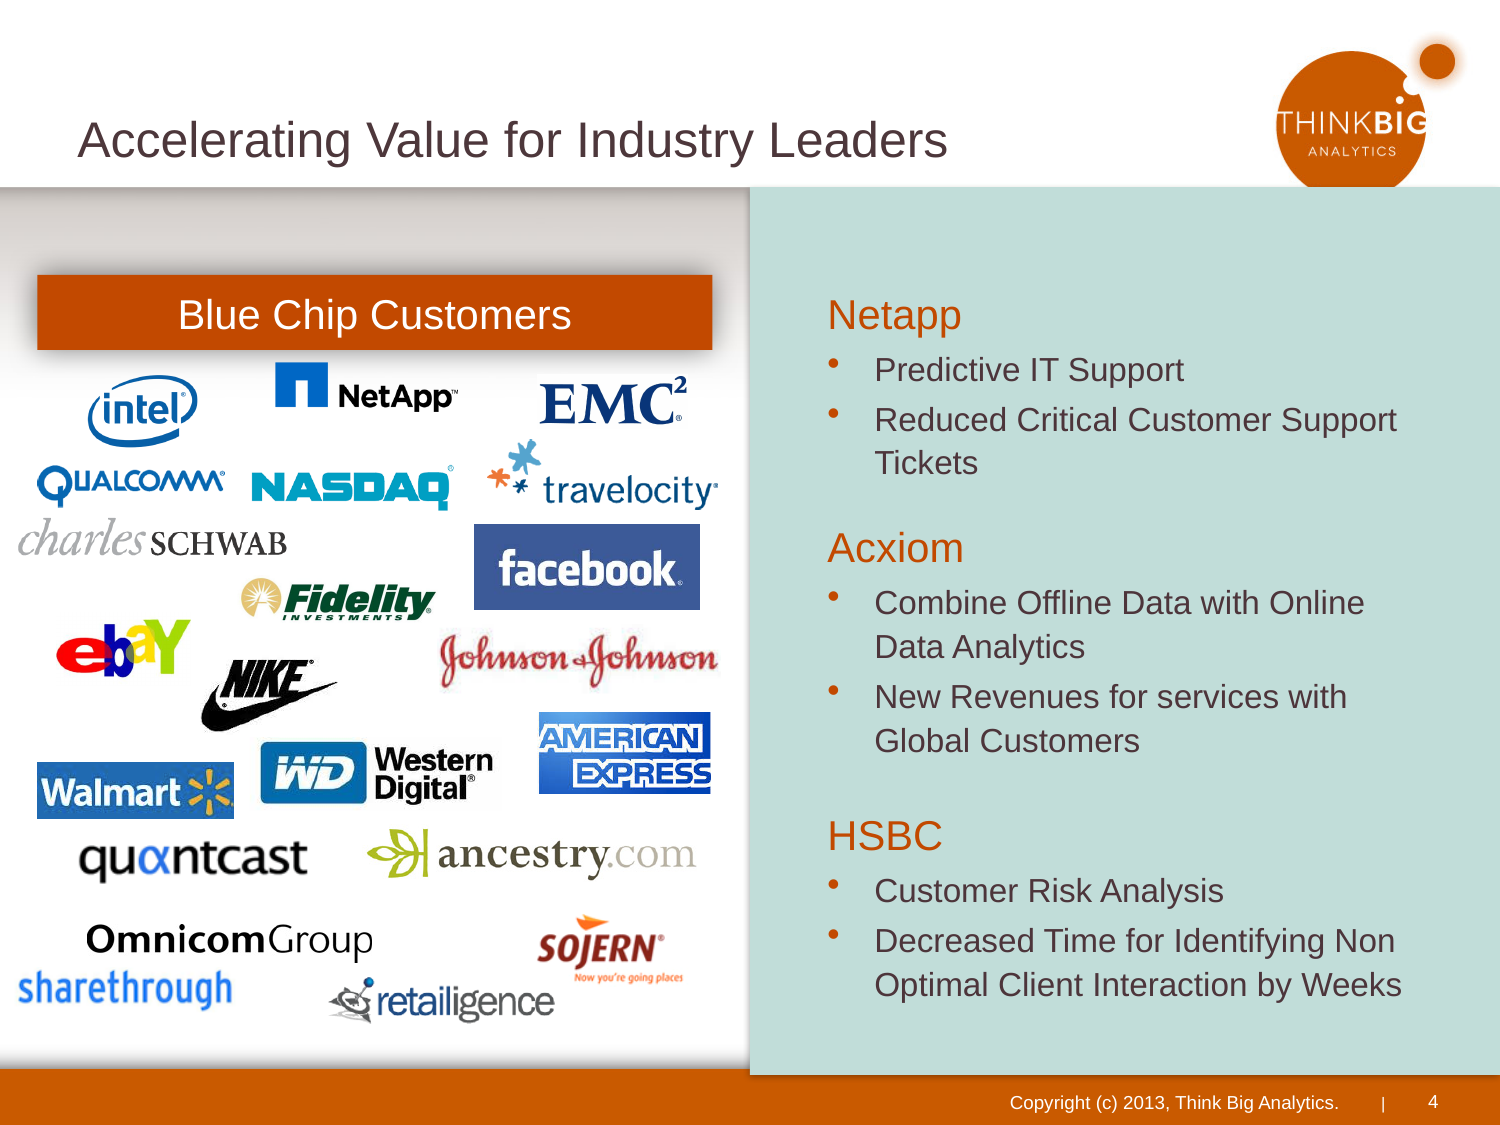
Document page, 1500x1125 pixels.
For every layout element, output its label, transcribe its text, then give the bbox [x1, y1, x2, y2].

text_box Netapp Predictive IT Support Reduced Critical Customer Support Tickets [812, 274, 1438, 490]
picture [0, 0, 1500, 1125]
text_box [12, 362, 718, 1026]
title Accelerating Value for Industry Leaders [62, 99, 1250, 176]
text_box Acxiom Combine Offline Data with Online Data Analytics New Revenues for services with Global Customers [812, 503, 1438, 767]
text_box [749, 187, 1500, 1076]
text_box HSBC Customer Risk Analysis Decreased Time for Identifying Non Optimal Client Interaction by Weeks [812, 796, 1438, 1011]
text_box Blue Chip Customers [37, 274, 713, 351]
